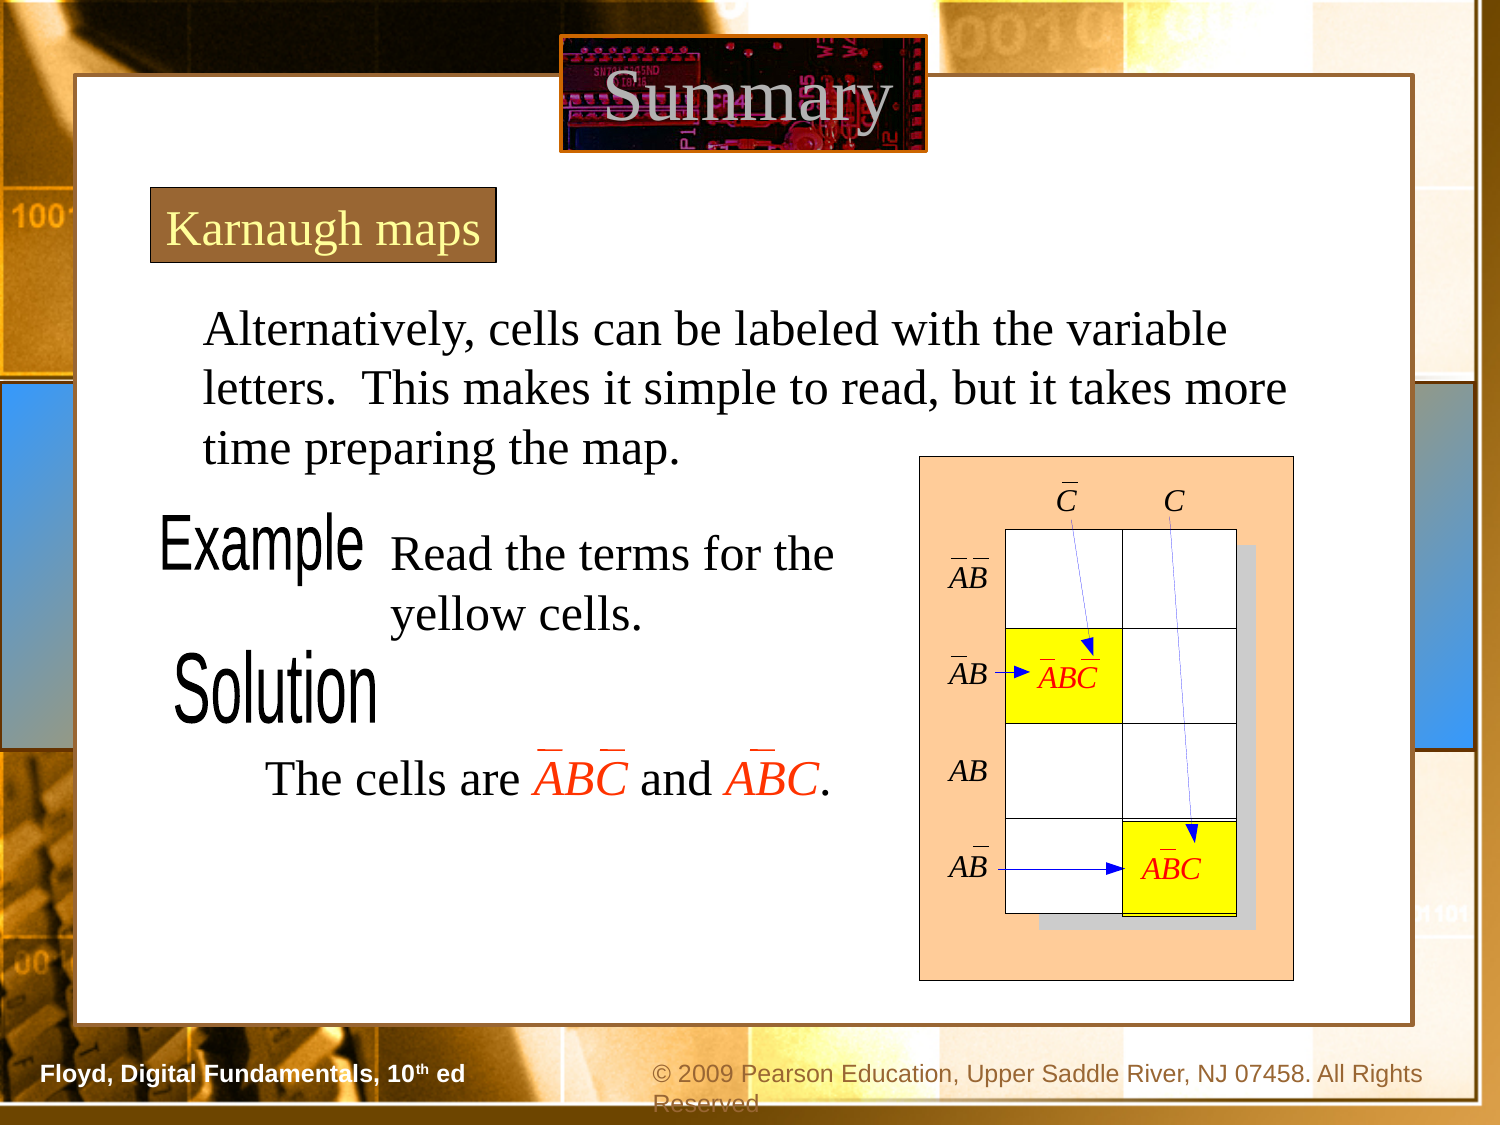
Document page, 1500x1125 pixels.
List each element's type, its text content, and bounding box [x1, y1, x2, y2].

picture [0, 0, 1500, 1125]
text_box Karnaugh maps [150, 187, 497, 263]
picture [562, 37, 925, 150]
text_box Alternatively, cells can be labeled with the variable letters. This makes it simple to read, but it takes more time preparing the map. [187, 287, 1388, 483]
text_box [912, 449, 1300, 988]
text_box Read the terms for the yellow cells. [374, 512, 888, 648]
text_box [249, 737, 850, 813]
